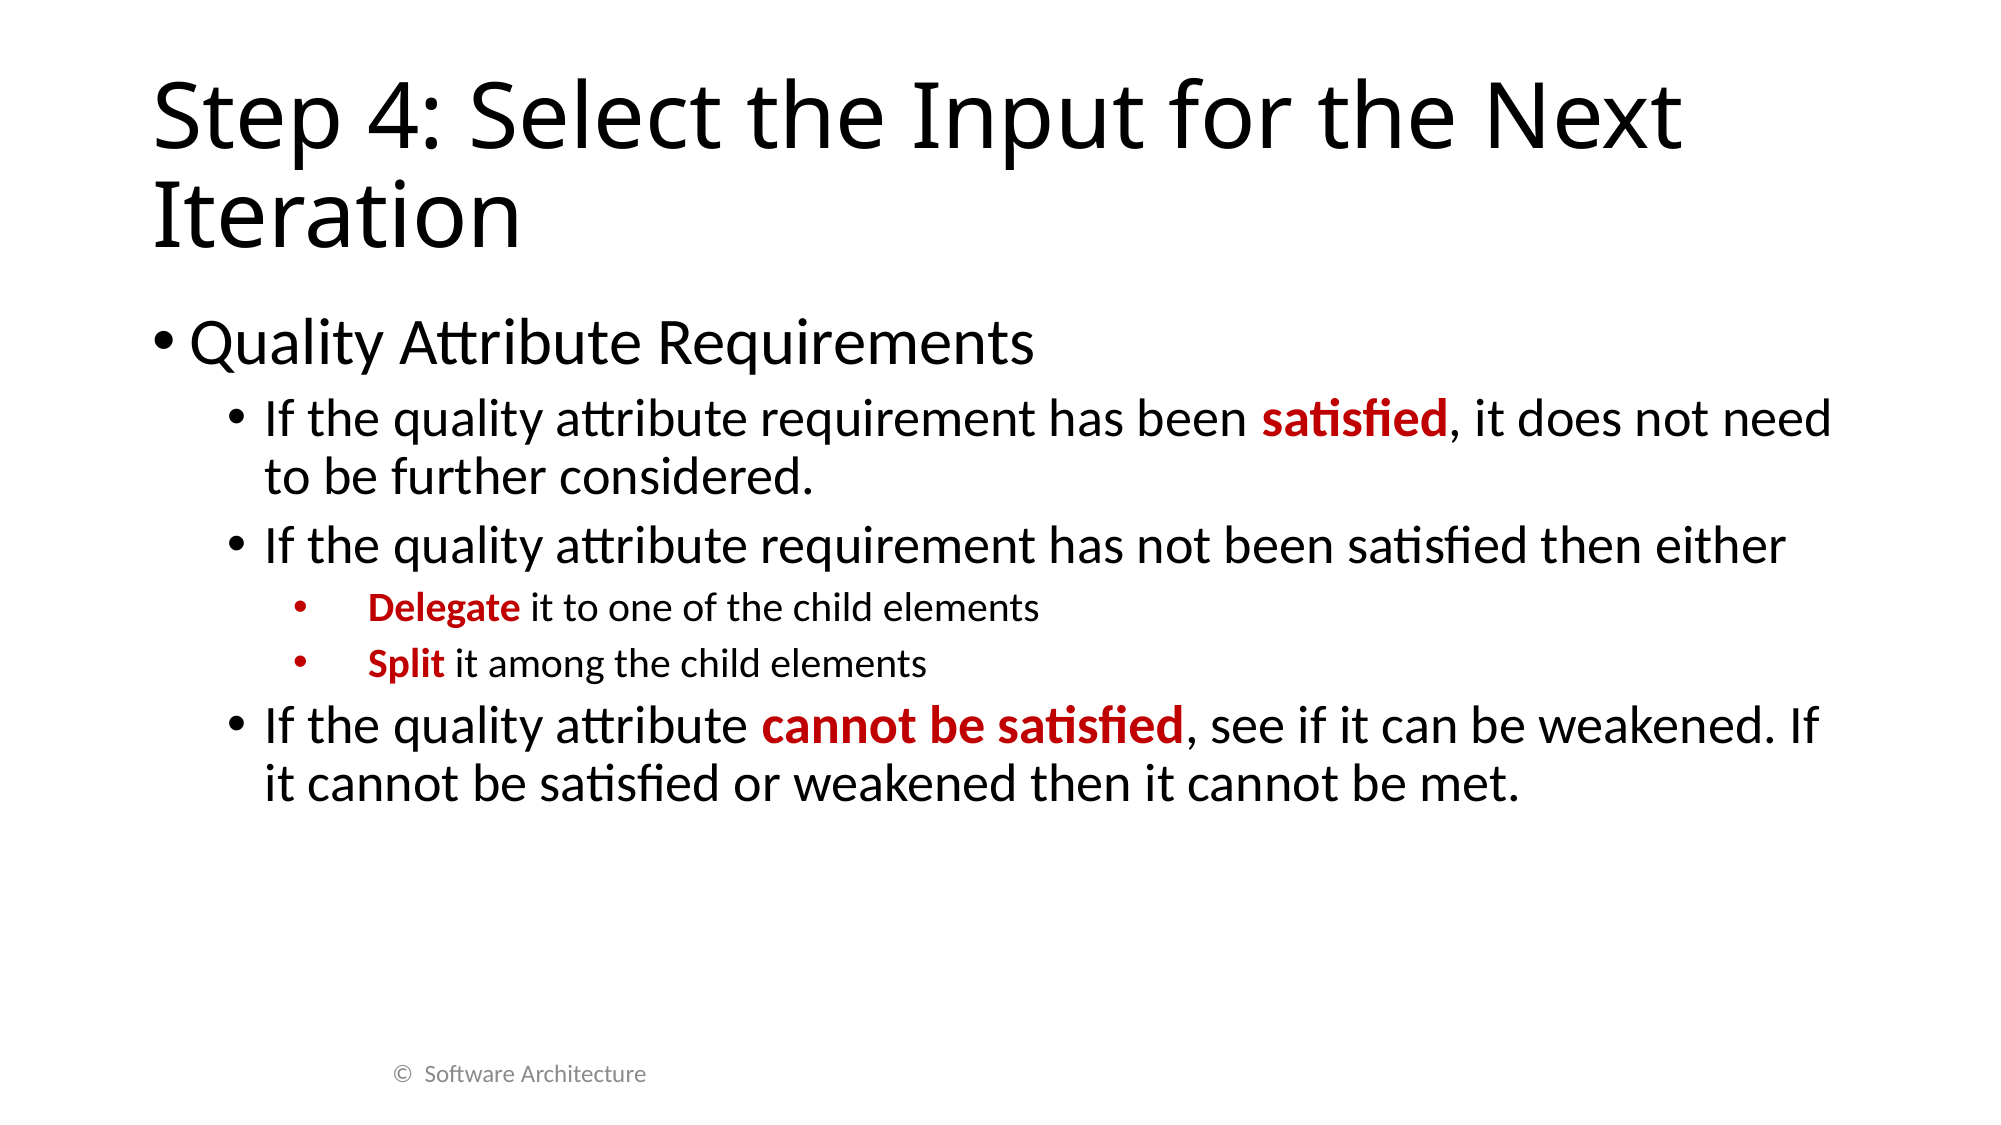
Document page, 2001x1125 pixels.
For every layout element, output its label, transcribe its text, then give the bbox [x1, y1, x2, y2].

footer © Software Architecture [0, 1042, 1040, 1103]
list Quality Attribute Requirements If the quality attribute requirement has been satisfied, it does not need to be further considered. If the quality attribute requirement has not been satisfied then either Delegate it to one of the child elements Split it among the child elements If the quality attribute cannot be satisfied, see if it can be weakened. If it cannot be satisfied or weakened then it cannot be met. [137, 299, 1863, 1014]
title Step 4: Select the Input for the Next Iteration [137, 59, 1863, 278]
